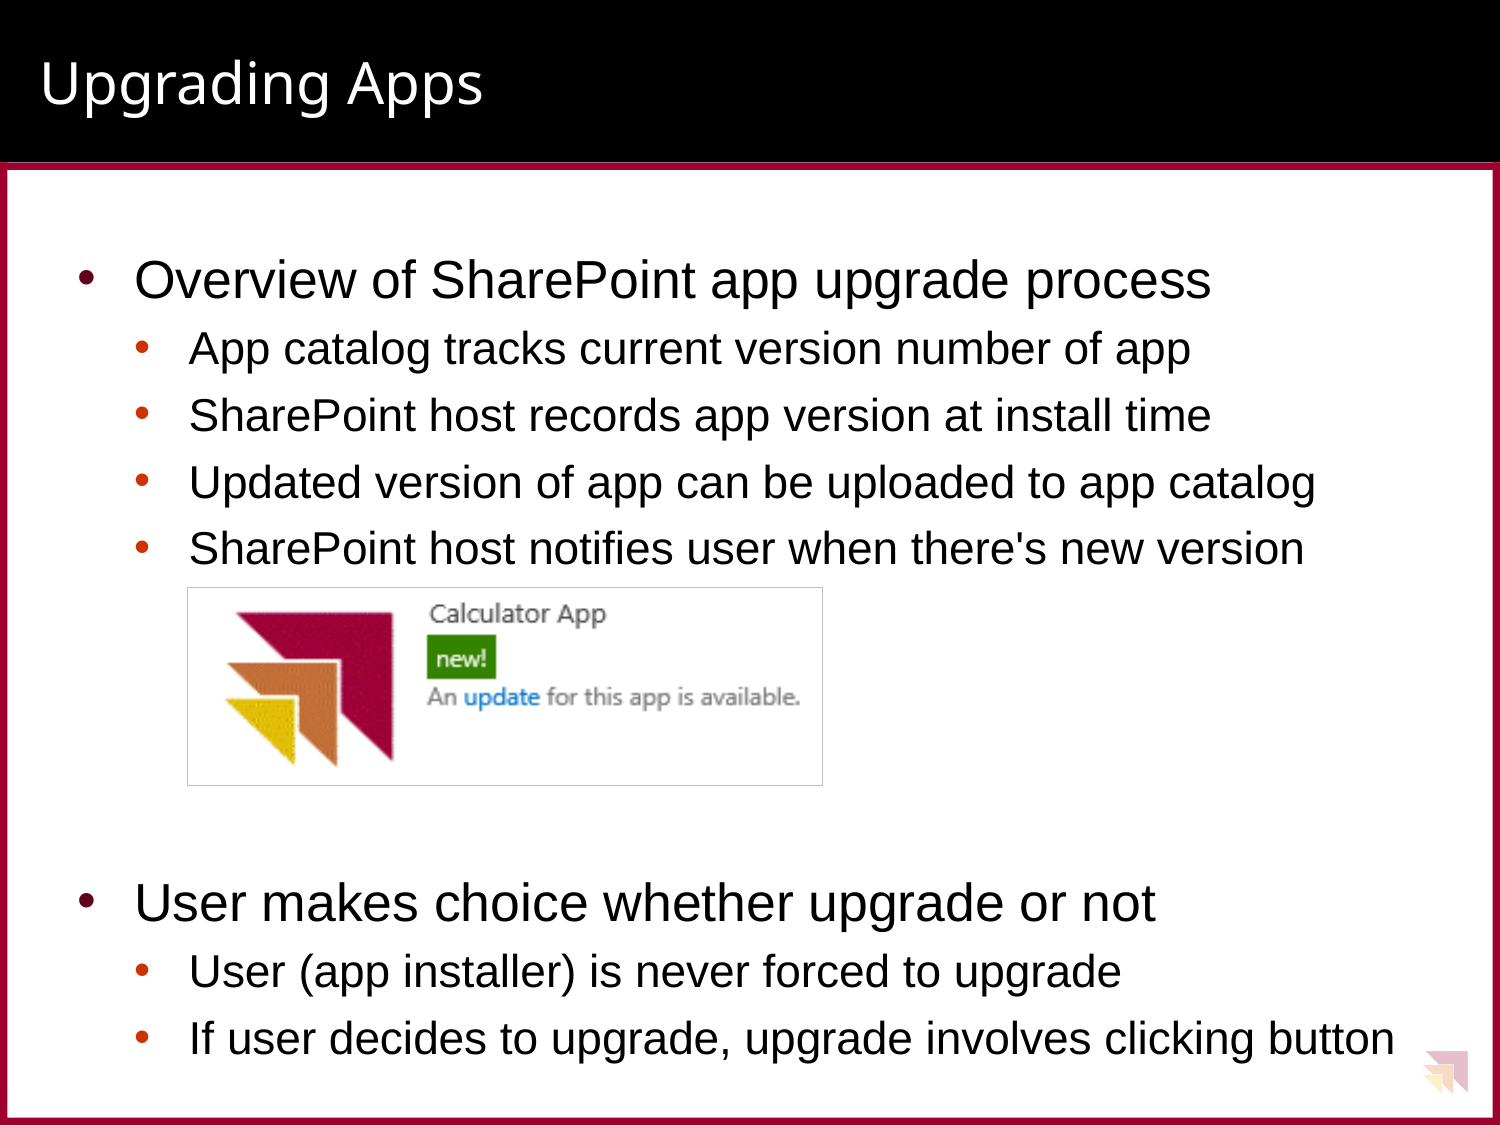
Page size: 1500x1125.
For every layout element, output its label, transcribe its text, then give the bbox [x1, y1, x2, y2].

title Upgrading Apps [24, 12, 1438, 150]
list Overview of SharePoint app upgrade process App catalog tracks current version number of app SharePoint host records app version at install time Updated version of app can be uploaded to app catalog SharePoint host notifies user when there's new version User makes choice whether upgrade or not User (app installer) is never forced to upgrade If user decides to upgrade, upgrade involves clicking button [62, 237, 1438, 1088]
picture [187, 587, 824, 786]
